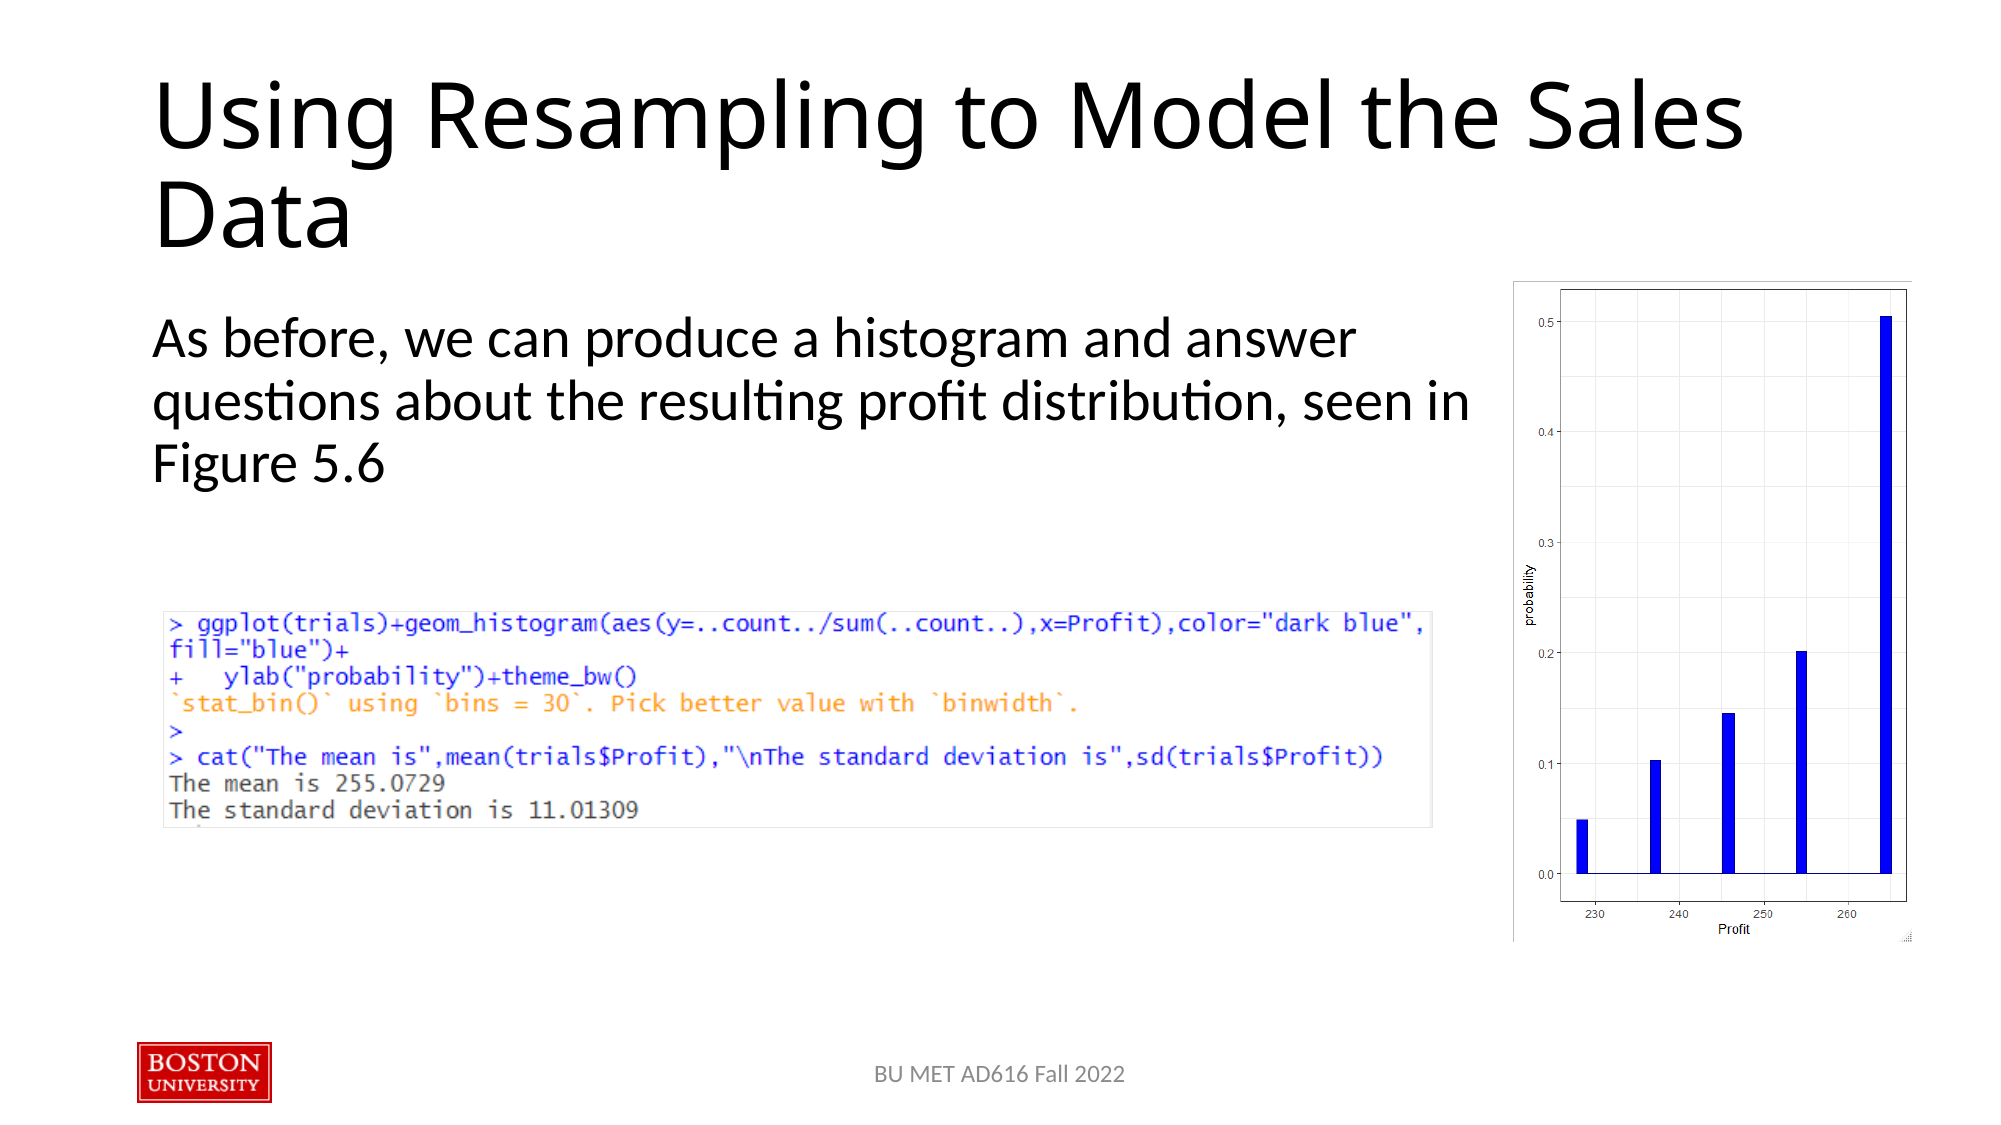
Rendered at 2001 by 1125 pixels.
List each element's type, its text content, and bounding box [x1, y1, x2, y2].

title Using Resampling to Model the Sales Data [137, 59, 1863, 278]
list As before, we can produce a histogram and answer questions about the resulting profit distribution, seen in Figure 5.6 [137, 299, 1513, 528]
picture [1513, 281, 1912, 942]
footer BU MET AD616 Fall 2022 [662, 1042, 1338, 1103]
picture [163, 611, 1433, 828]
picture [137, 1042, 272, 1103]
